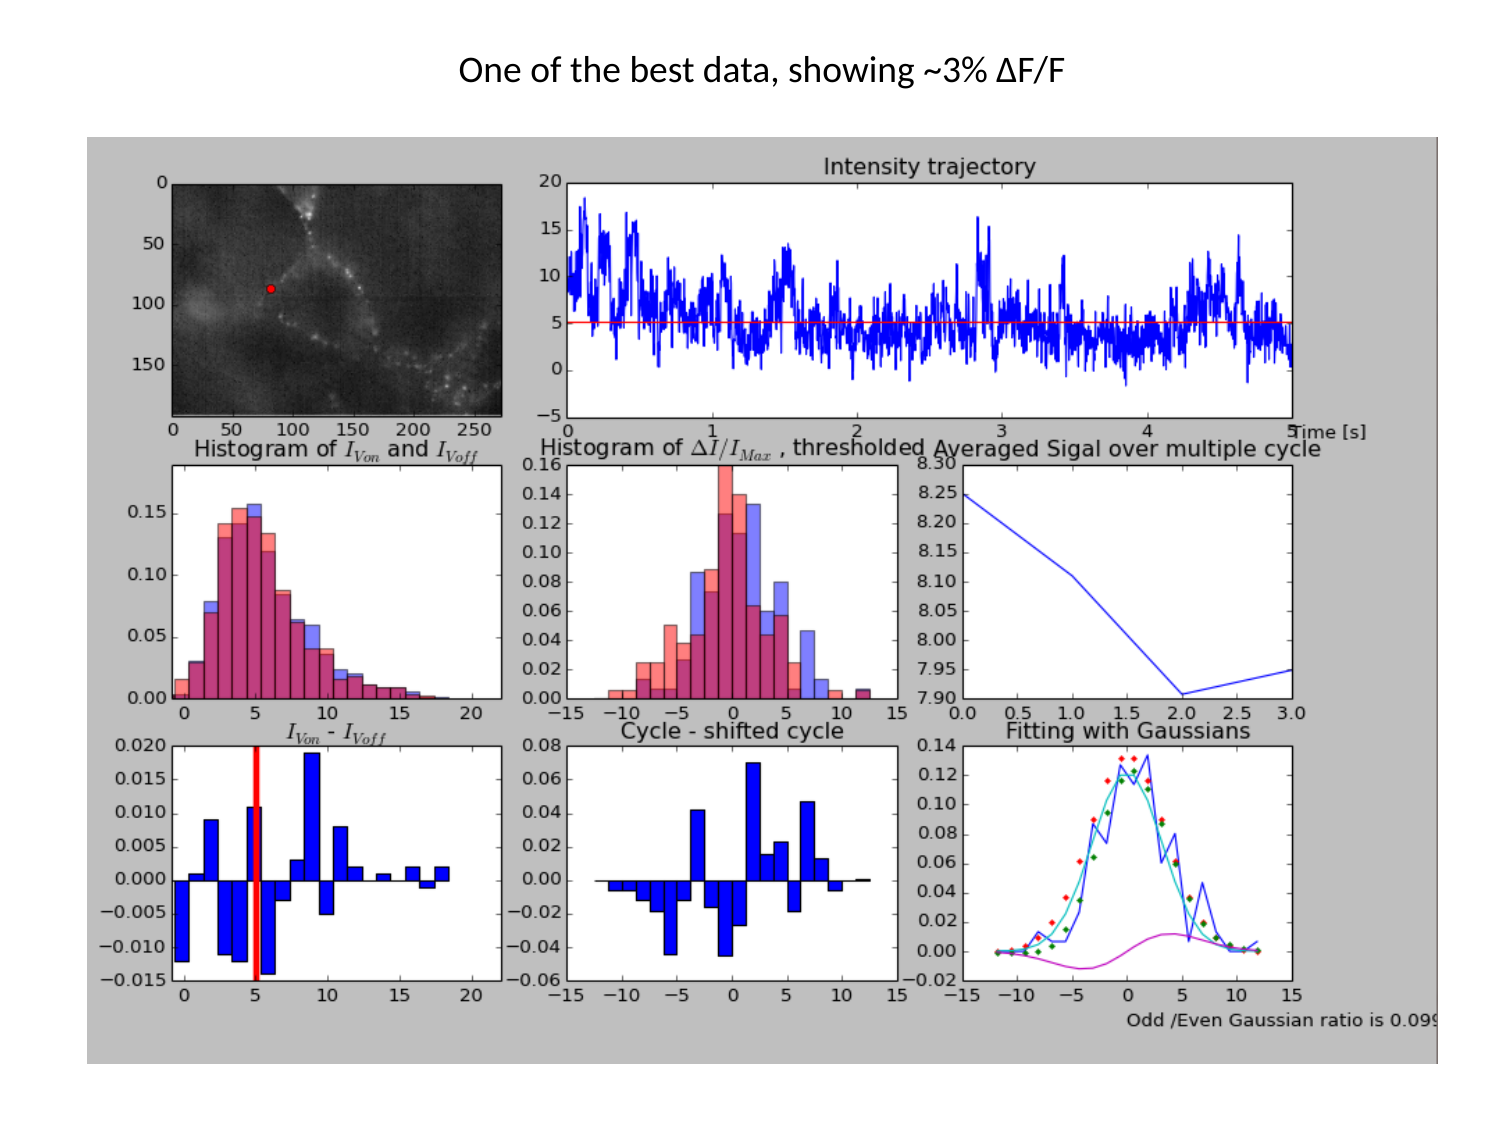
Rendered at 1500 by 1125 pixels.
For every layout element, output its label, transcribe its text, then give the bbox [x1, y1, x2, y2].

picture [87, 137, 1438, 1065]
text_box One of the best data, showing ~3% ΔF/F [443, 37, 1081, 98]
